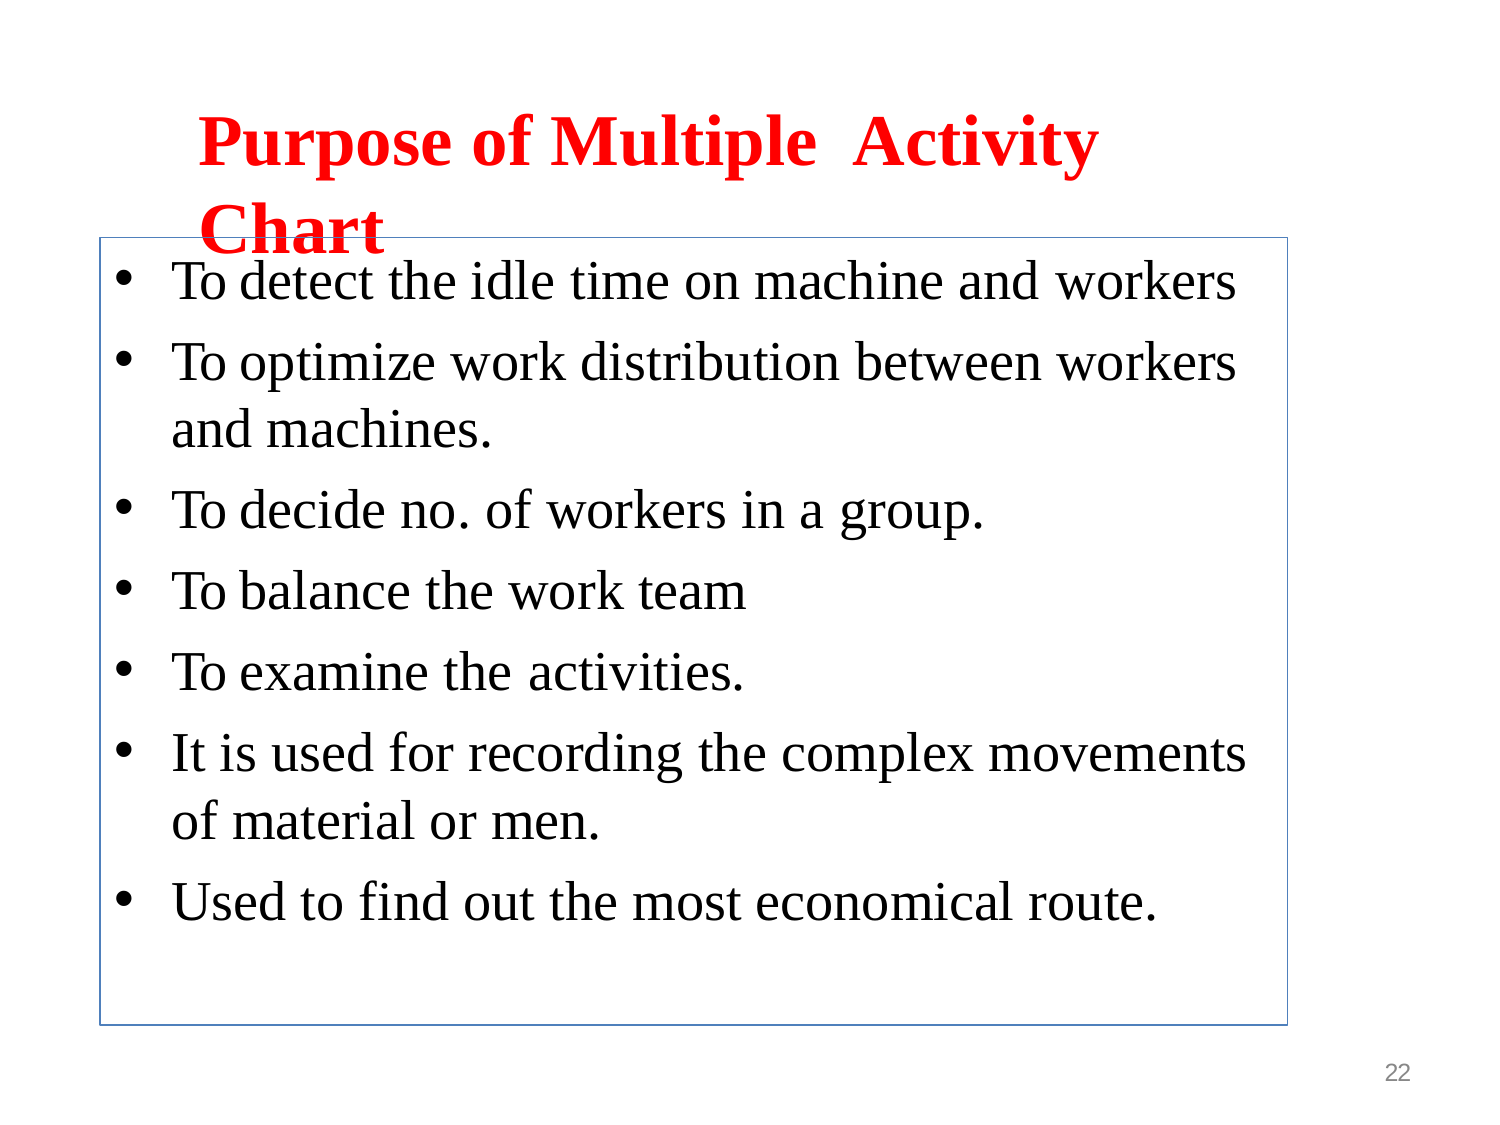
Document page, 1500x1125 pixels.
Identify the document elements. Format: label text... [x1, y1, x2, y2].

title Purpose of Multiple Activity Chart [196, 90, 1304, 281]
text_box To detect the idle time on machine and workers To optimize work distribution between workers and machines. To decide no. of workers in a group. To balance the work team To examine the activities. It is used for recording the complex movements of material or men. Used to find out the most economical route. [112, 227, 1275, 932]
text_box [99, 237, 1288, 1025]
slide_number 22 [1378, 1060, 1417, 1125]
